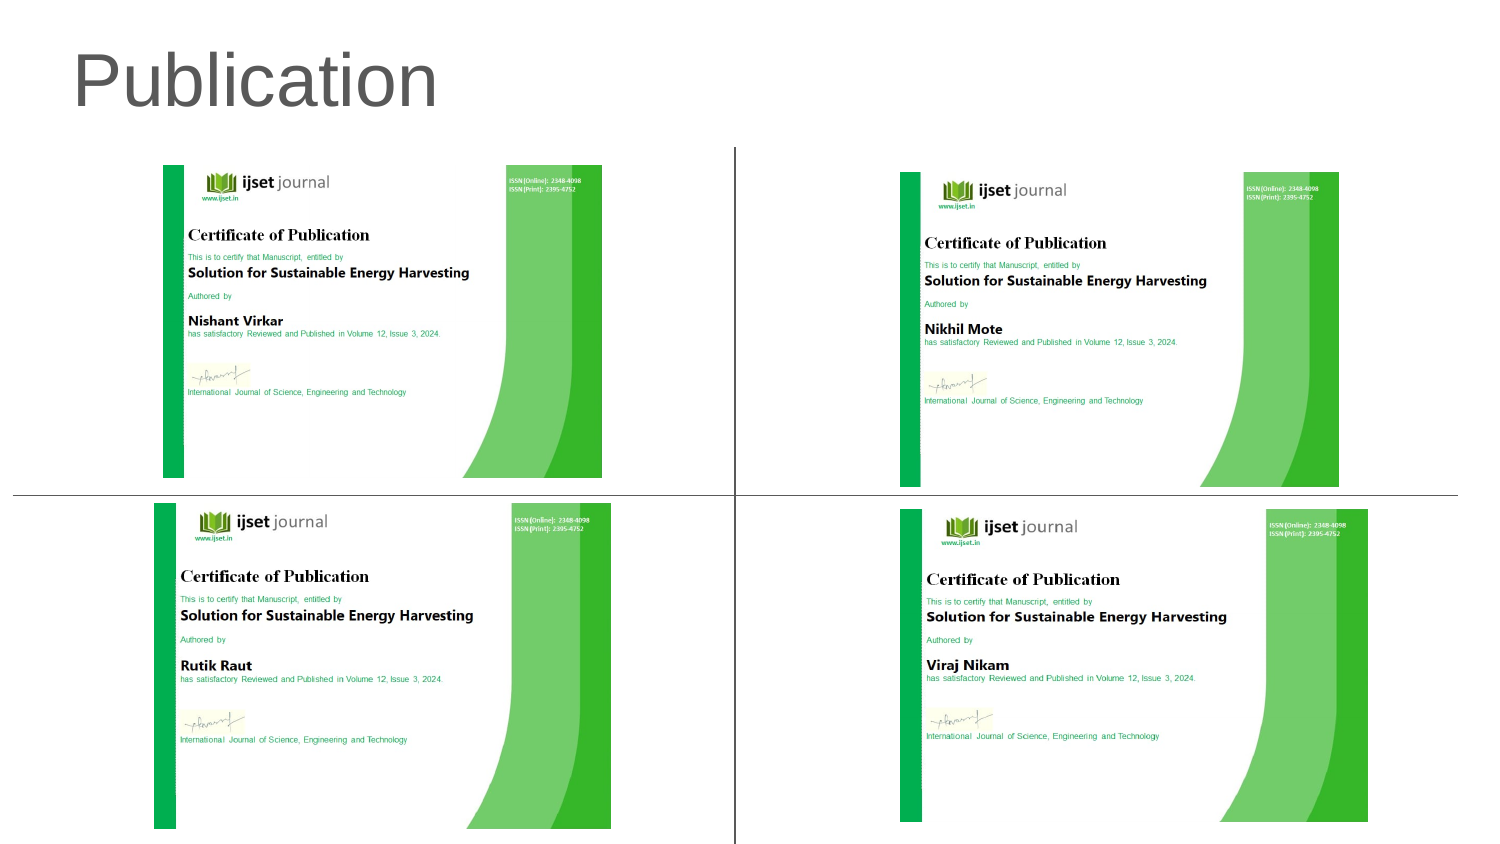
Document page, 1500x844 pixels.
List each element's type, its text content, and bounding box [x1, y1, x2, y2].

picture [900, 509, 1368, 823]
text_box [736, 147, 1458, 495]
text_box [12, 147, 734, 495]
picture [154, 502, 611, 829]
text_box [12, 502, 730, 844]
picture [900, 172, 1339, 487]
picture [163, 165, 602, 478]
text_box [740, 500, 1458, 844]
text_box Publication [57, 15, 1414, 147]
